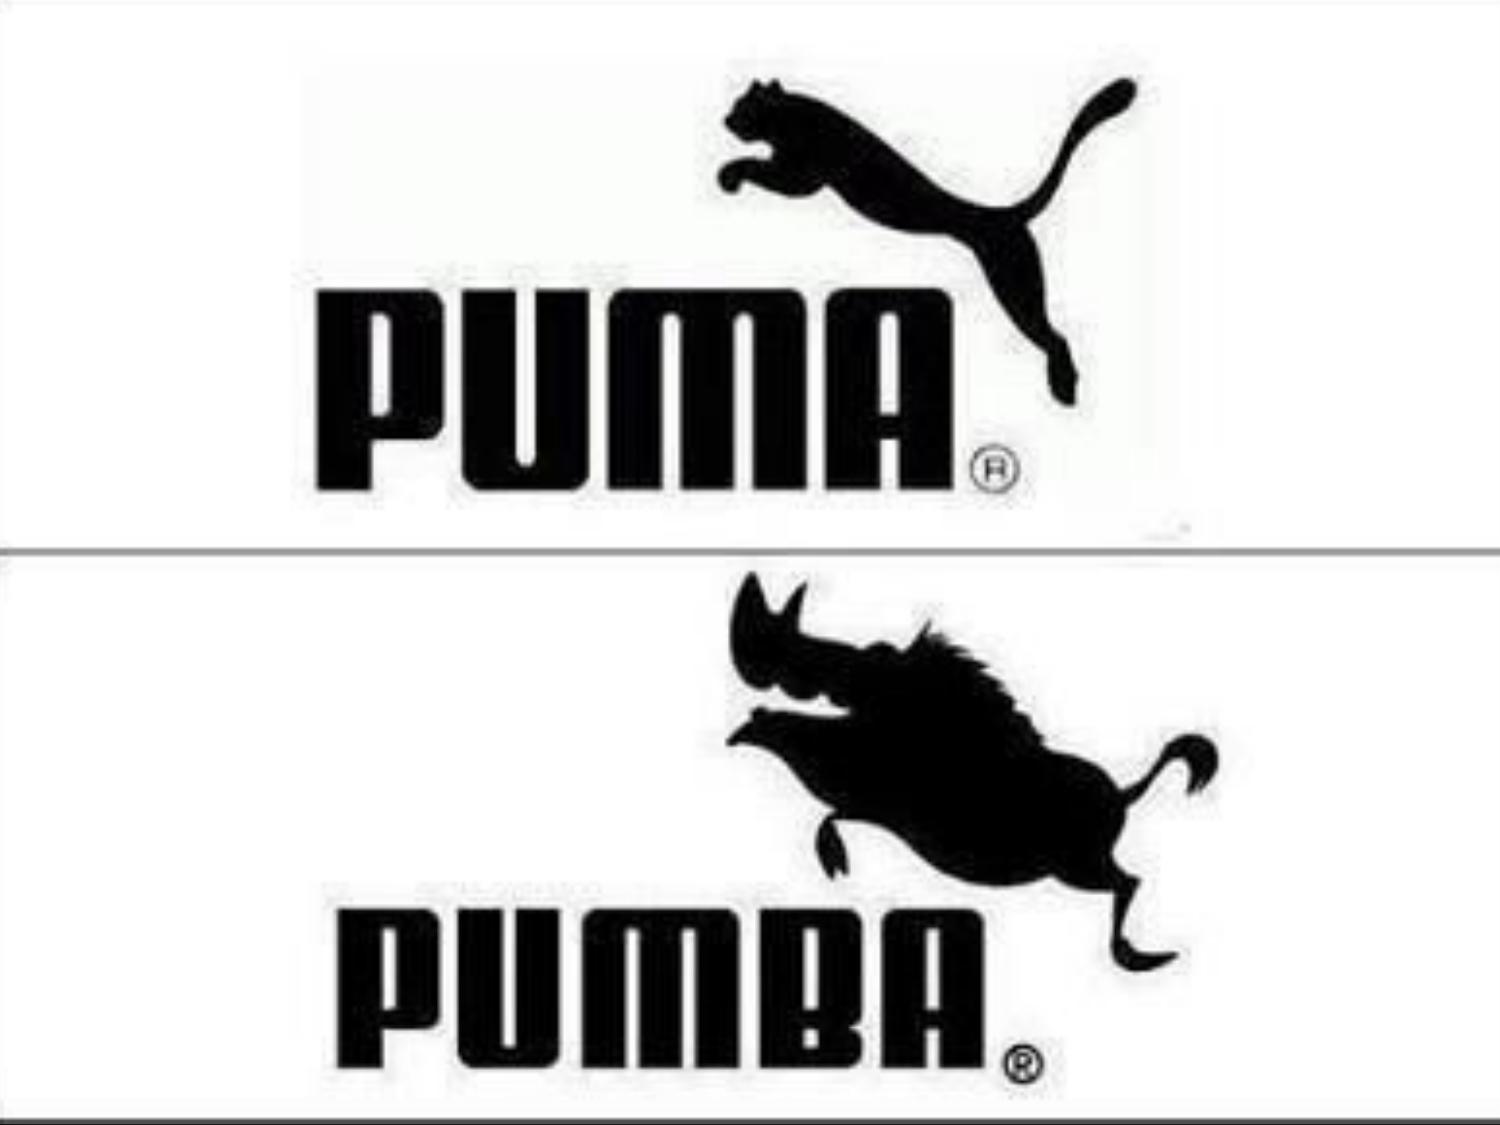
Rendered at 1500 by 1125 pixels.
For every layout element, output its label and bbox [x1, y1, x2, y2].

list [0, 0, 1500, 1124]
